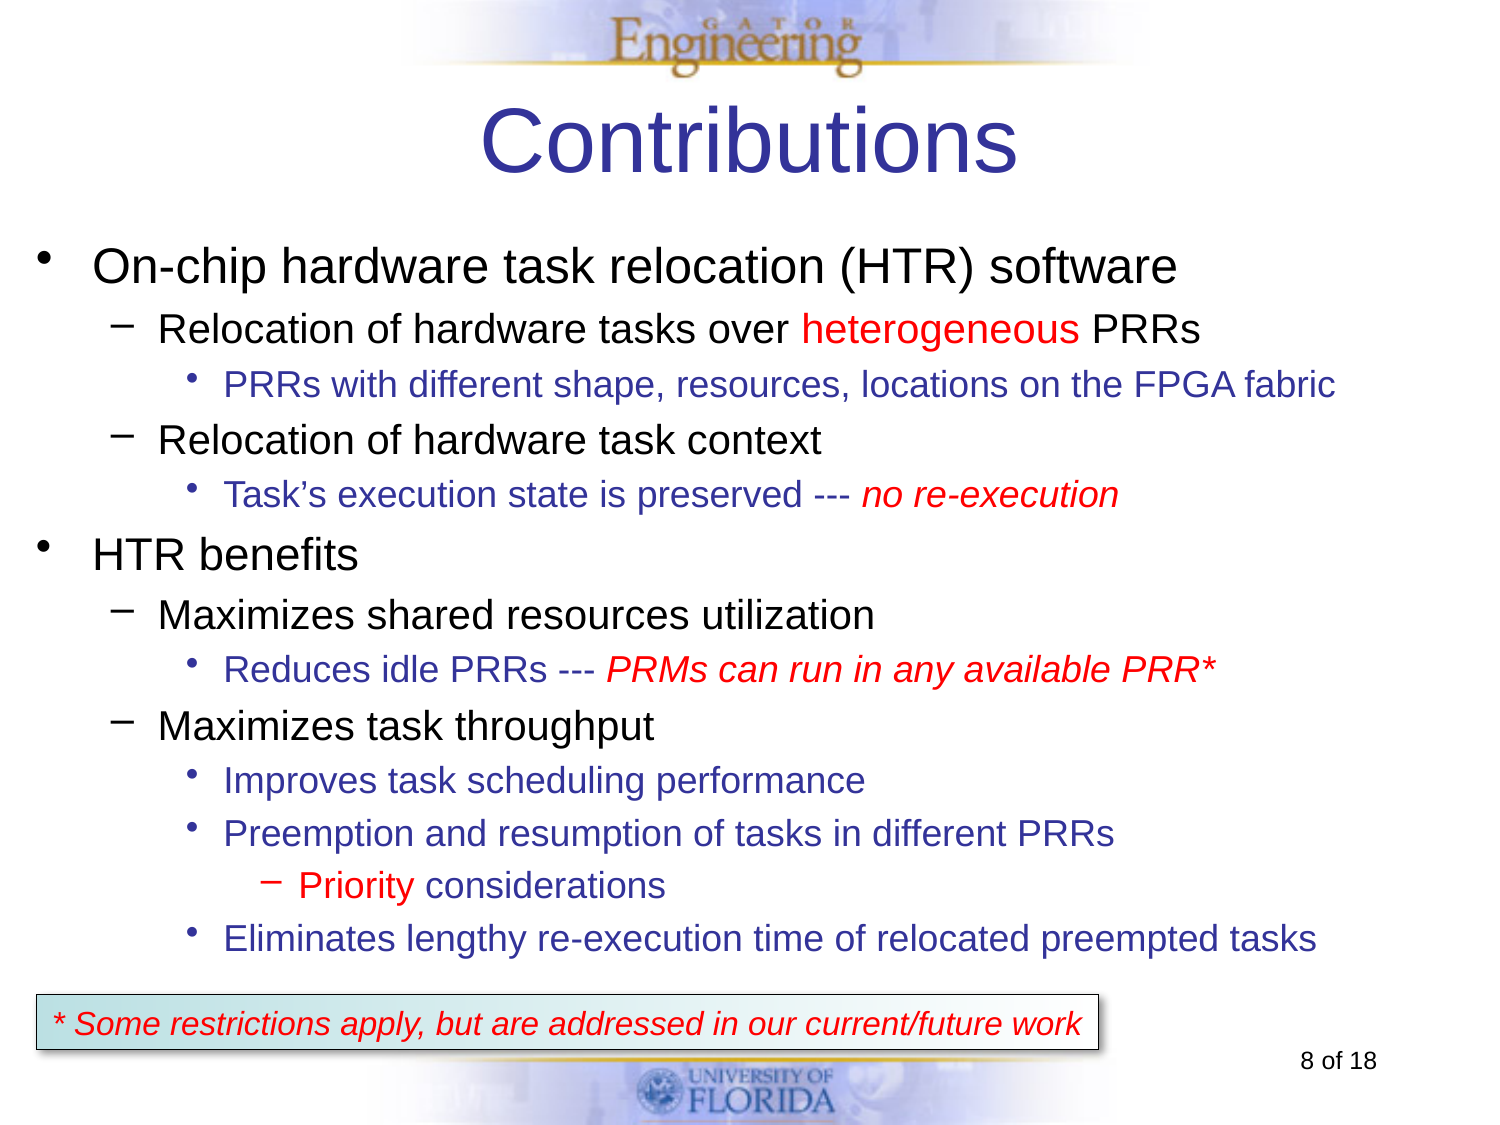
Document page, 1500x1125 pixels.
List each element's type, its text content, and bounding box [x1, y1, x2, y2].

title Contributions [112, 41, 1388, 225]
list On-chip hardware task relocation (HTR) software Relocation of hardware tasks over heterogeneous PRRs PRRs with different shape, resources, locations on the FPGA fabric Relocation of hardware task context Task’s execution state is preserved --- no re-execution HTR benefits Maximizes shared resources utilization Reduces idle PRRs --- PRMs can run in any available PRR* Maximizes task throughput Improves task scheduling performance Preemption and resumption of tasks in different PRRs Priority considerations Eliminates lengthy re-execution time of relocated preempted tasks [20, 225, 1486, 998]
text_box * Some restrictions apply, but are addressed in our current/future work [36, 994, 1099, 1050]
picture [0, 0, 1500, 1125]
